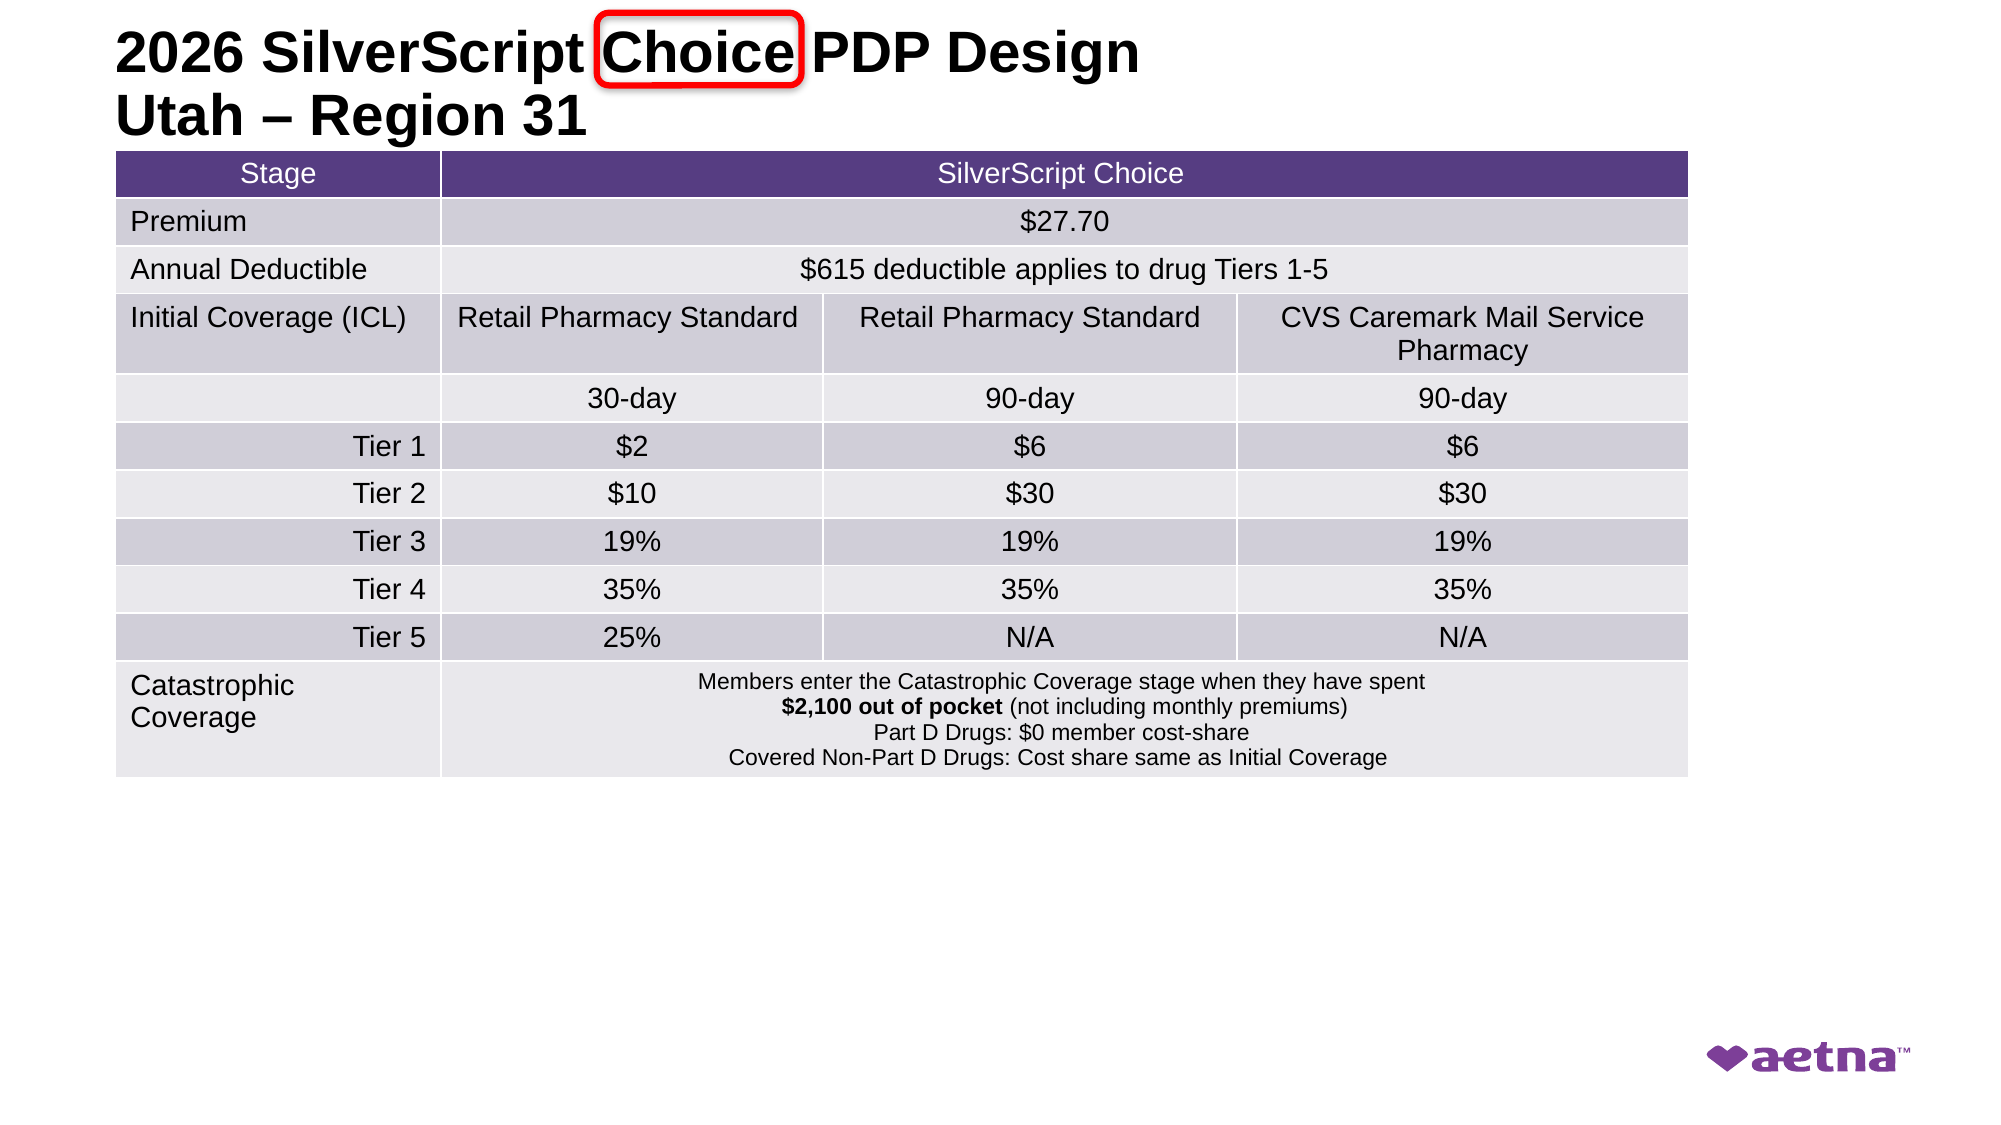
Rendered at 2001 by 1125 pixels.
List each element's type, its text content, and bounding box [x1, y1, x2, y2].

table_cell 19% [824, 519, 1236, 565]
table_cell 25% [442, 614, 822, 660]
table_cell Annual Deductible [116, 247, 440, 293]
table_cell $10 [442, 471, 822, 517]
table_cell Premium [116, 199, 440, 245]
table_cell 35% [442, 566, 822, 612]
table_cell Catastrophic Coverage [116, 662, 440, 777]
table_cell Members enter the Catastrophic Coverage stage when they have spent $2,100 out of pocket (not including monthly premiums) Part D Drugs: $0 member cost-share Covered Non-Part D Drugs: Cost share same as Initial Coverage [442, 662, 1688, 777]
table_cell [116, 375, 440, 421]
table_cell Retail Pharmacy Standard [824, 294, 1236, 373]
table_cell $6 [1238, 423, 1688, 469]
text_box [596, 11, 803, 87]
table_cell 90-day [1238, 375, 1688, 421]
table_cell Tier 2 [116, 471, 440, 517]
table_cell Tier 1 [116, 423, 440, 469]
table_cell 90-day [824, 375, 1236, 421]
table_cell Retail Pharmacy Standard [442, 294, 822, 373]
table_cell 35% [824, 566, 1236, 612]
table_cell $6 [824, 423, 1236, 469]
table_cell N/A [824, 614, 1236, 660]
table_cell $30 [1238, 471, 1688, 517]
table_cell 19% [442, 519, 822, 565]
table_cell N/A [1238, 614, 1688, 660]
table_cell 35% [1238, 566, 1688, 612]
table_cell $30 [824, 471, 1236, 517]
title 2026 SilverScript Choice PDP Design Utah – Region 31 [800, 22, 1305, 88]
table_cell Initial Coverage (ICL) [116, 294, 440, 373]
table_cell $615 deductible applies to drug Tiers 1-5 [442, 247, 1688, 293]
table_cell 19% [1238, 519, 1688, 565]
table_cell $27.70 [442, 199, 1688, 245]
table_cell Tier 5 [116, 614, 440, 660]
table_cell $2 [442, 423, 822, 469]
title 2026 SilverScript Choice PDP Design Utah – Region 31 [115, 22, 596, 88]
table_cell Tier 4 [116, 566, 440, 612]
table_header Stage [116, 151, 440, 197]
table_header SilverScript Choice [442, 151, 1688, 197]
table_cell Tier 3 [116, 519, 440, 565]
table_cell CVS Caremark Mail Service Pharmacy [1238, 294, 1688, 373]
table_cell 30-day [442, 375, 822, 421]
